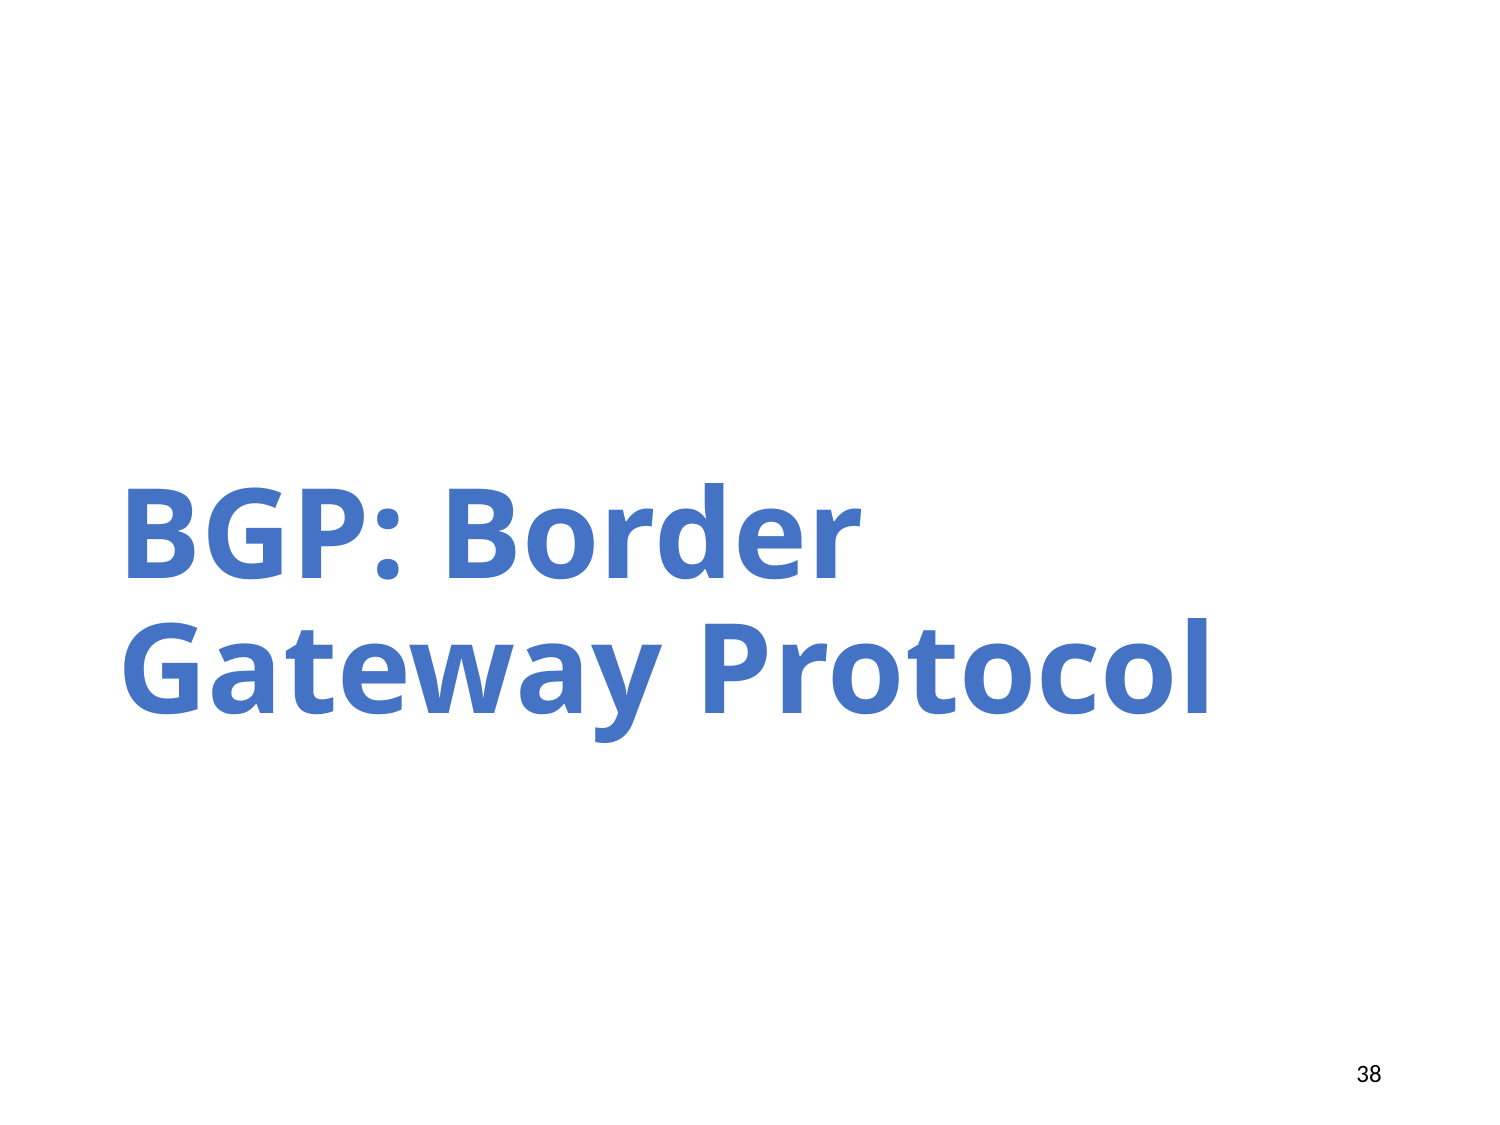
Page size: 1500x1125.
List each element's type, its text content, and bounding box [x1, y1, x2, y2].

slide_number 38 [1059, 1042, 1397, 1103]
title BGP: Border Gateway Protocol [102, 280, 1397, 749]
